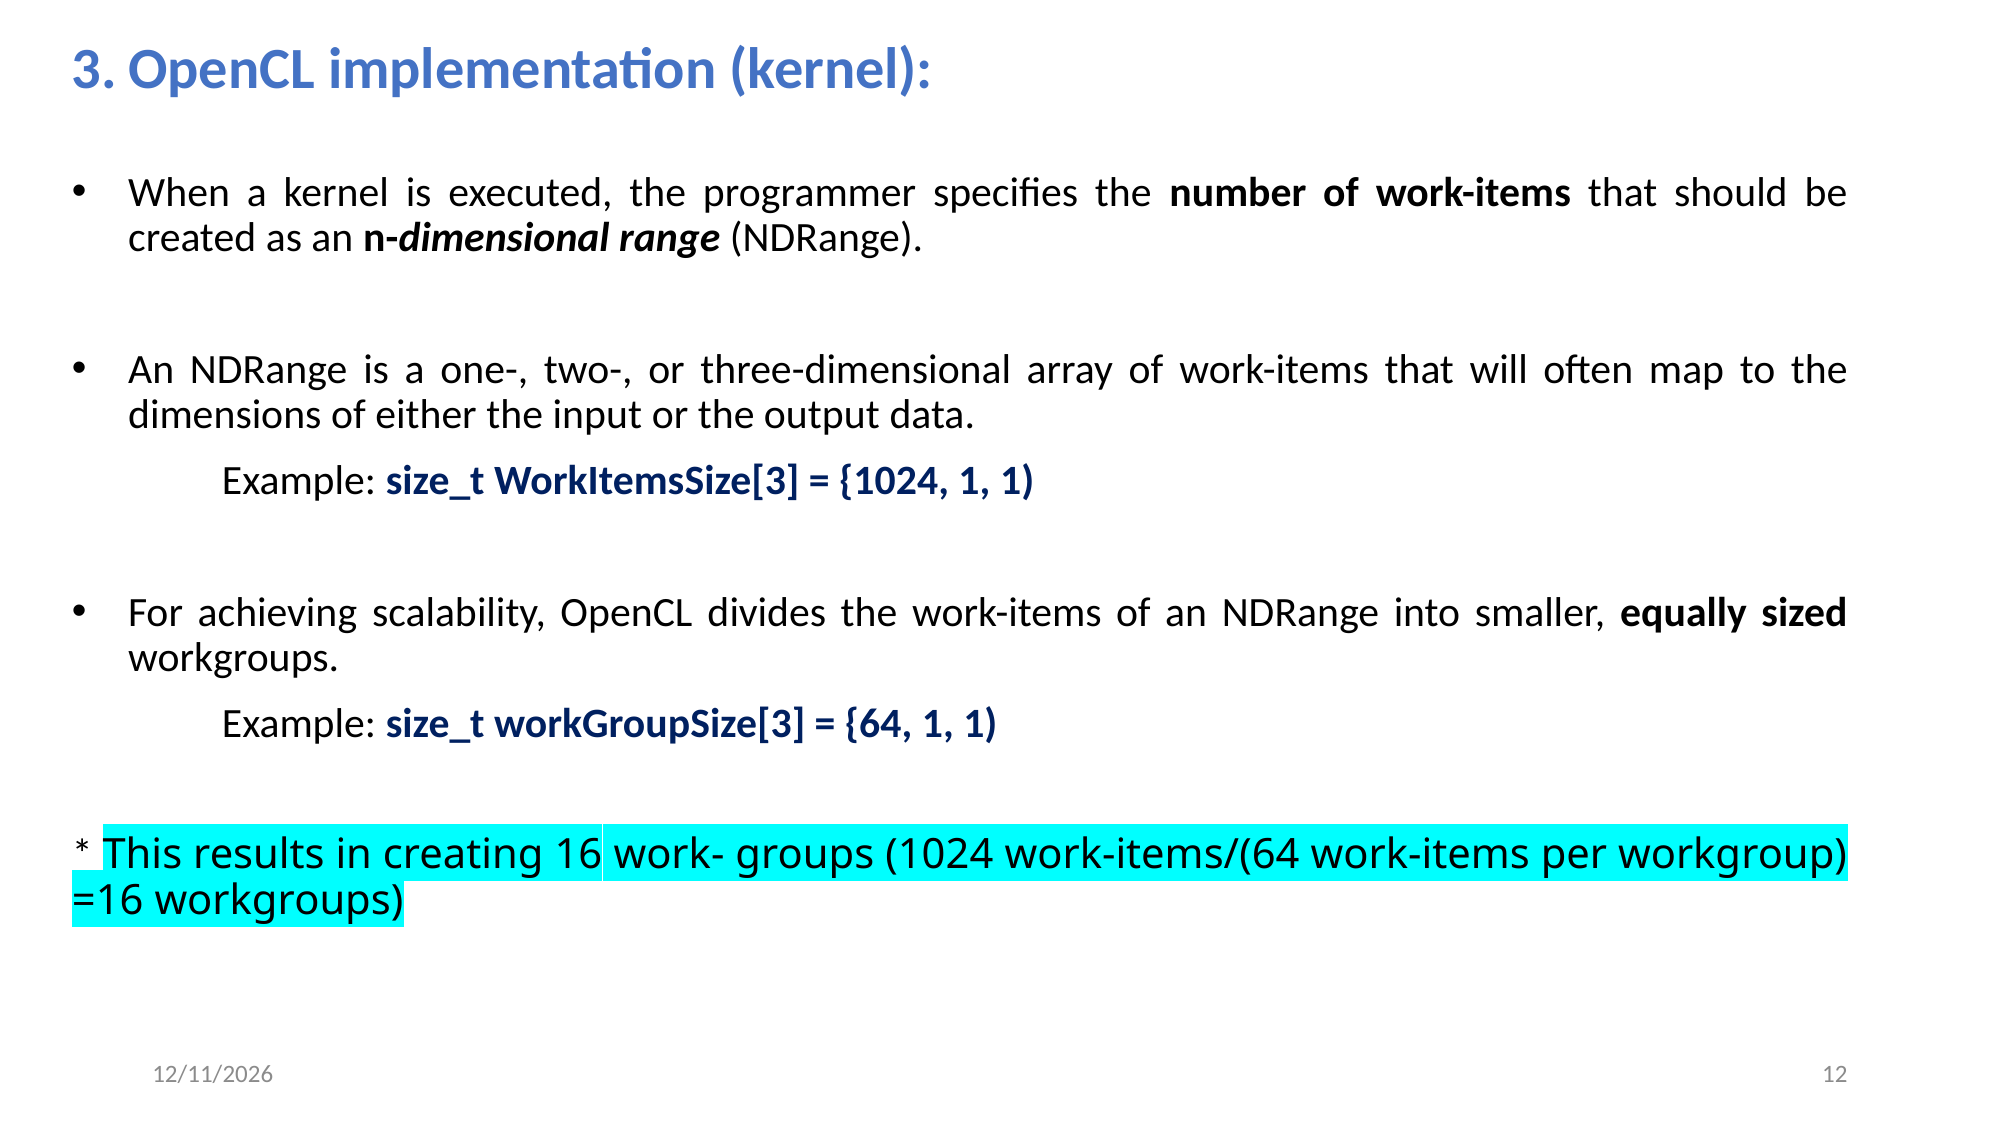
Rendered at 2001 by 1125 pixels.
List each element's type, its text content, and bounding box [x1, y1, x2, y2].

text_box 29-04-2023 [137, 1042, 588, 1103]
text_box 3. OpenCL implementation (kernel): When a kernel is executed, the programmer specifies the number of work-items that should be created as an n-dimensional range (NDRange). An NDRange is a one-, two-, or three-dimensional array of work-items that will often map to the dimensions of either the input or the output data. Example: size_t WorkItemsSize[3] = {1024, 1, 1) For achieving scalability, OpenCL divides the work-items of an NDRange into smaller, equally sized workgroups. Example: size_t workGroupSize[3] = {64, 1, 1) * This results in creating 16 work- groups (1024 work-items/(64 work-items per workgroup) =16 workgroups) [57, 22, 1863, 1043]
text_box 12 [1412, 1042, 1863, 1103]
